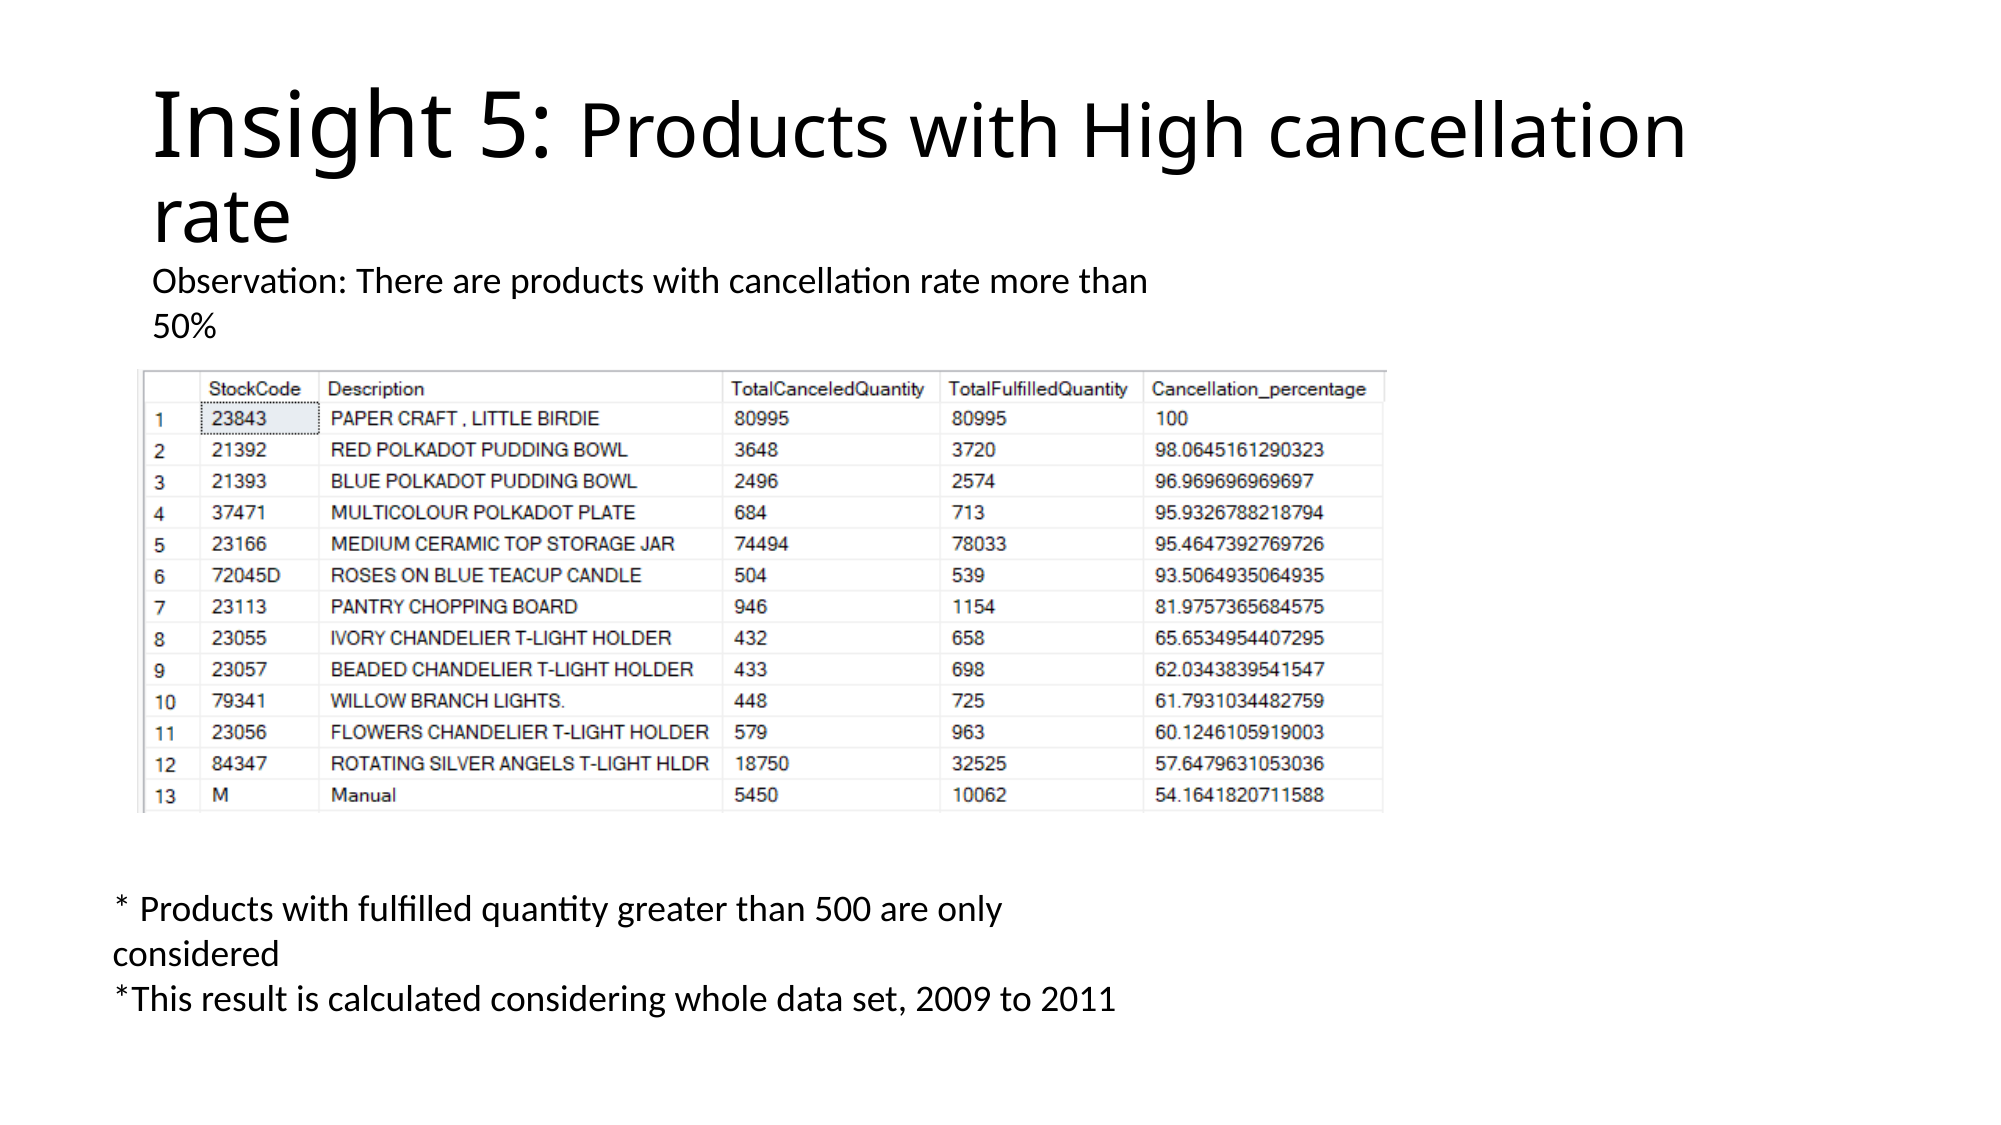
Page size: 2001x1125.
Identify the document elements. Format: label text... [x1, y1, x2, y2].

text_box * Products with fulfilled quantity greater than 500 are only considered *This result is calculated considering whole data set, 2009 to 2011 [97, 876, 1185, 1027]
title Insight 5: Products with High cancellation rate [137, 59, 1863, 278]
picture [137, 369, 1387, 813]
text_box Observation: There are products with cancellation rate more than 50% [137, 248, 1224, 354]
